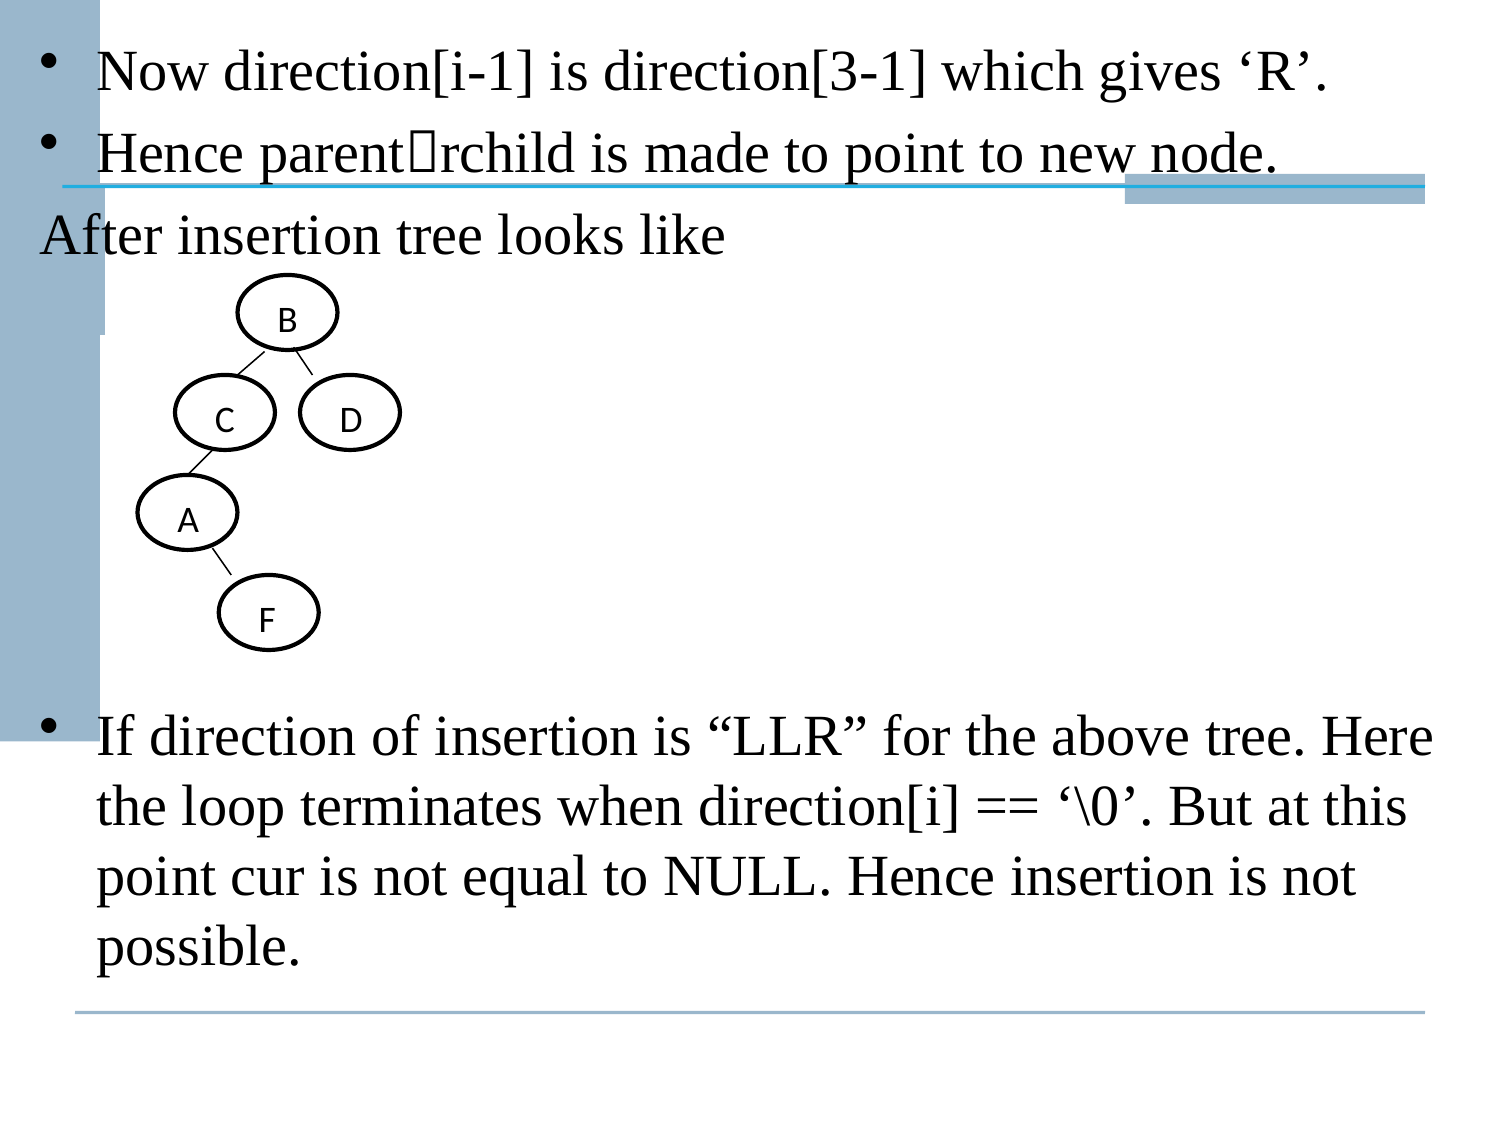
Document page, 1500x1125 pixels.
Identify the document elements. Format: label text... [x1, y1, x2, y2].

text_box C [199, 387, 263, 448]
text_box [210, 448, 248, 453]
text_box F [243, 587, 307, 648]
list Now direction[i-1] is direction[3-1] which gives ‘R’. Hence parentrchild is made to point to new node. After insertion tree looks like If direction of insertion is “LLR” for the above tree. Here the loop terminates when direction[i] == ‘\0’. But at this point cur is not equal to NULL. Hence insertion is not possible. [24, 24, 1475, 1100]
text_box D [324, 387, 388, 448]
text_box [237, 351, 265, 376]
text_box [327, 448, 373, 453]
text_box [245, 648, 292, 653]
text_box [172, 372, 278, 447]
text_box A [162, 487, 225, 548]
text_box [187, 449, 213, 476]
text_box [208, 551, 236, 572]
text_box [135, 473, 240, 547]
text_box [289, 351, 317, 372]
text_box [264, 348, 293, 353]
text_box [235, 272, 340, 347]
text_box [216, 572, 321, 647]
text_box [297, 372, 403, 447]
text_box [164, 548, 211, 553]
text_box B [262, 287, 325, 348]
